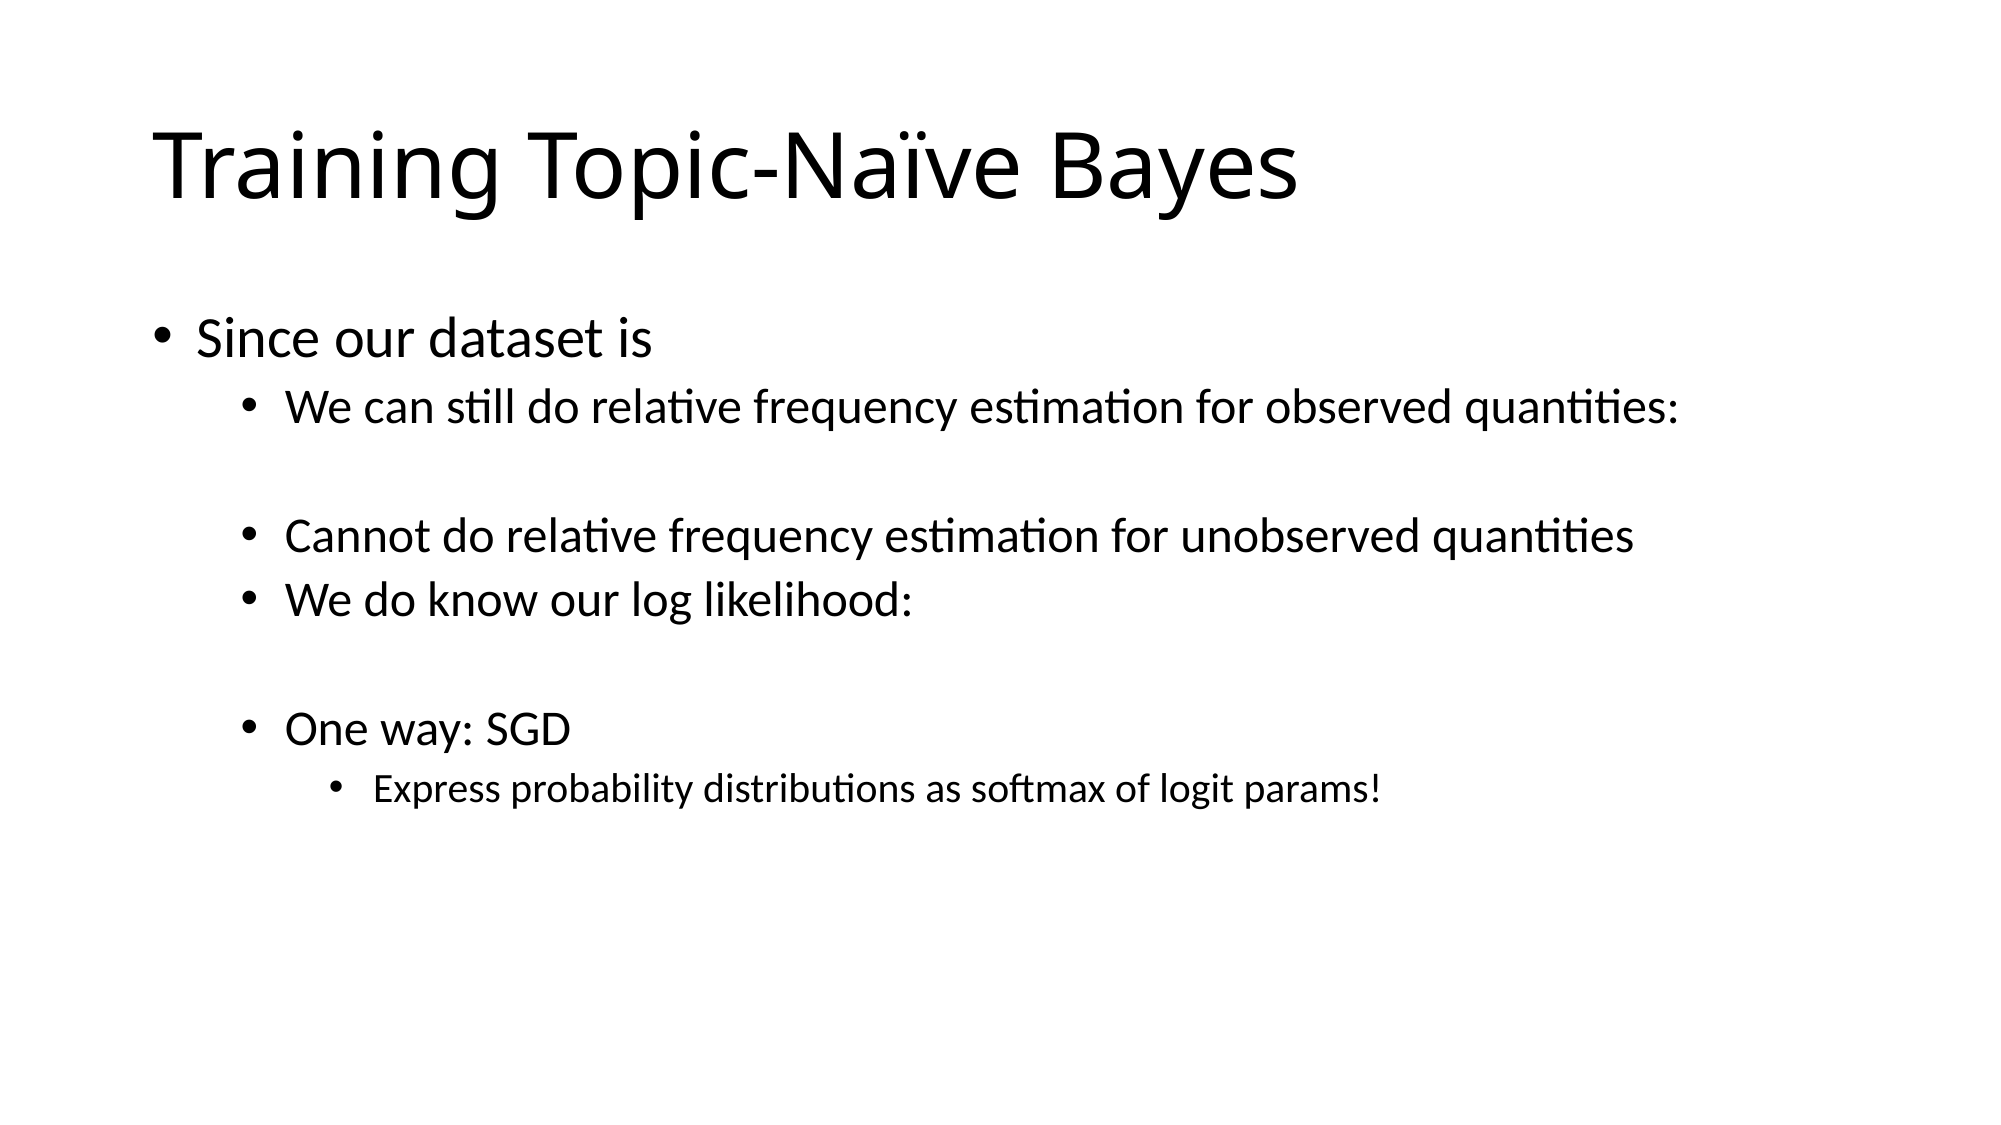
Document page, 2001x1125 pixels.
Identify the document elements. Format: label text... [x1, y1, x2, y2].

title Training Topic-Naïve Bayes [137, 59, 1863, 278]
